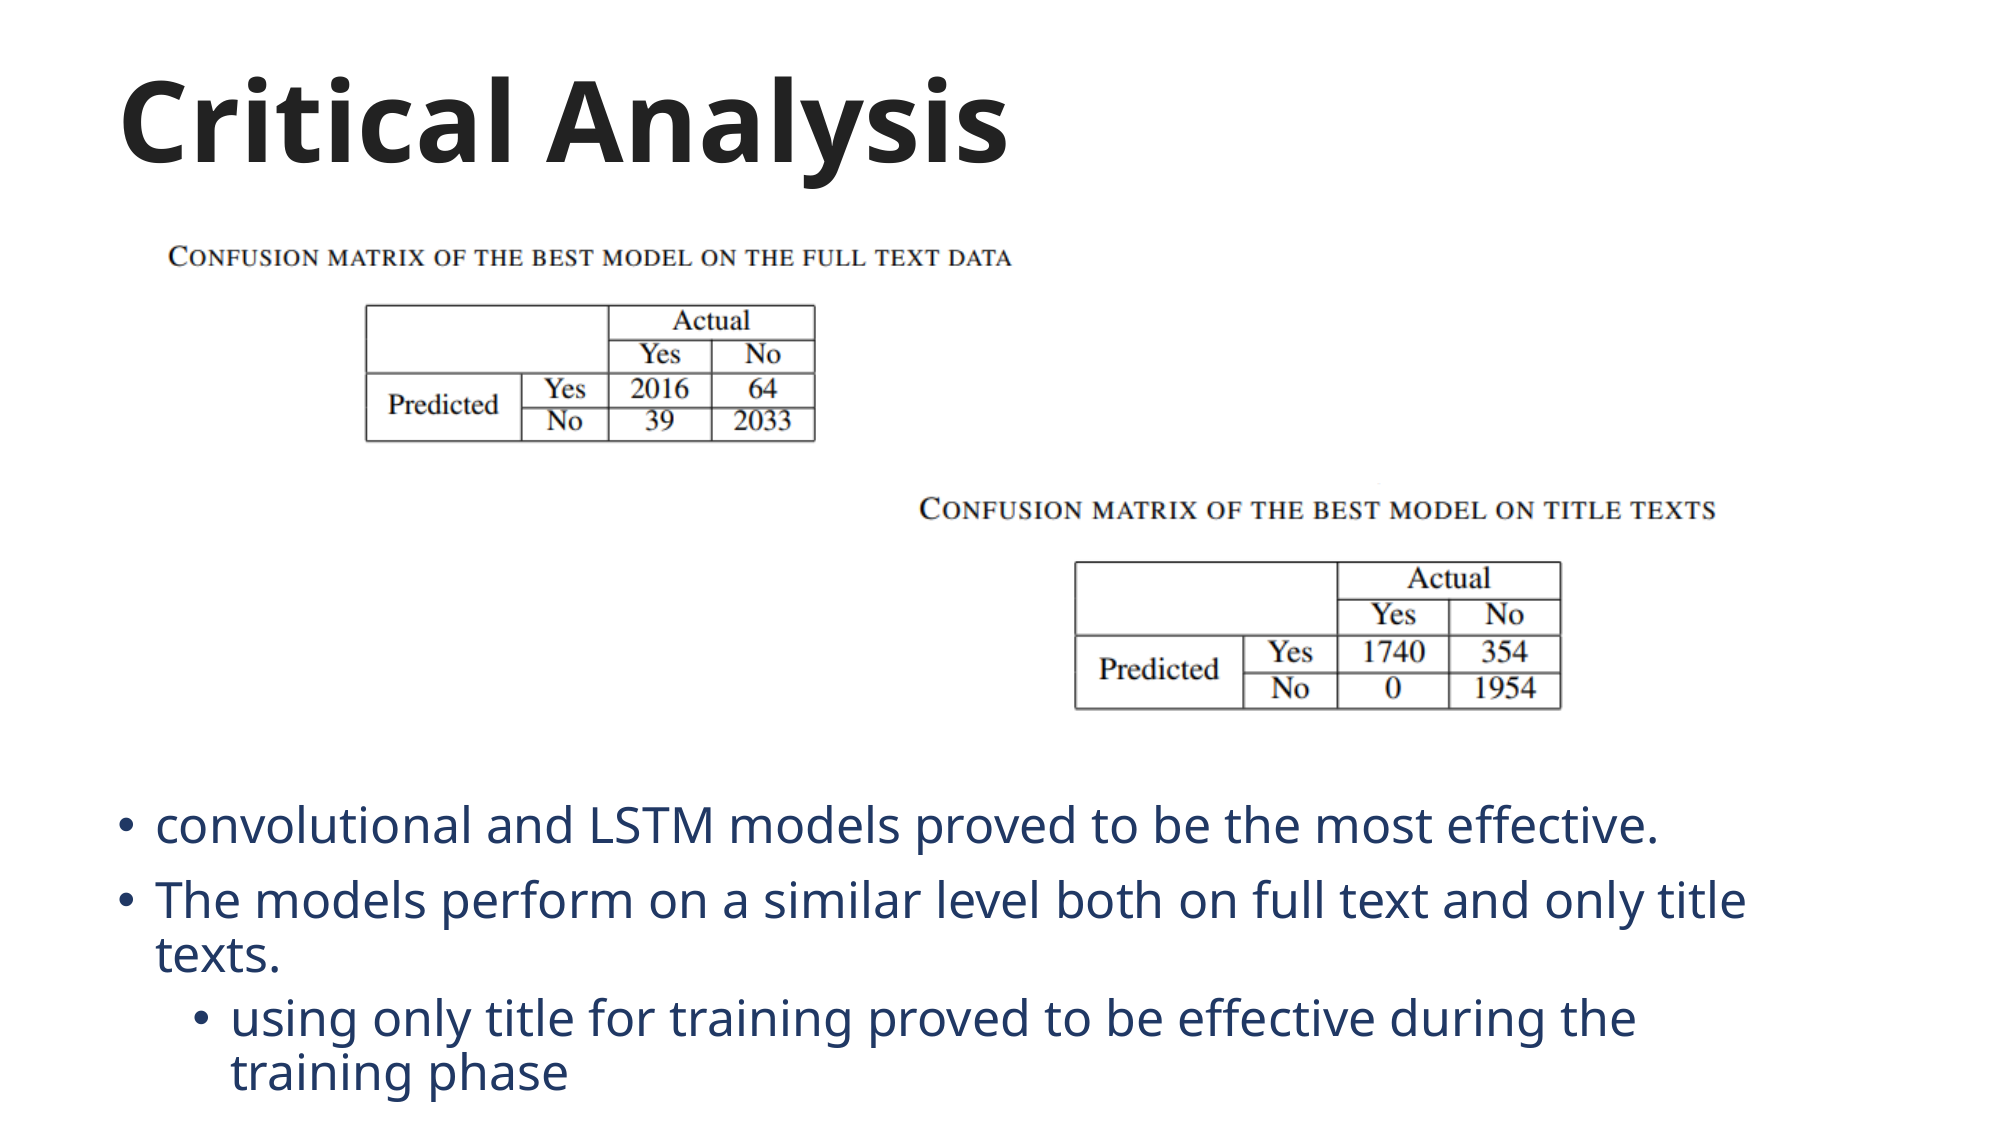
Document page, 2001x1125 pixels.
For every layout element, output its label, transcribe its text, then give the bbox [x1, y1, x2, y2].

title Critical Analysis [102, 16, 1828, 235]
list convolutional and LSTM models proved to be the most effective. The models perform on a similar level both on full text and only title texts. using only title for training proved to be effective during the training phase [102, 337, 1828, 1125]
picture [916, 482, 1720, 744]
picture [157, 234, 1022, 452]
